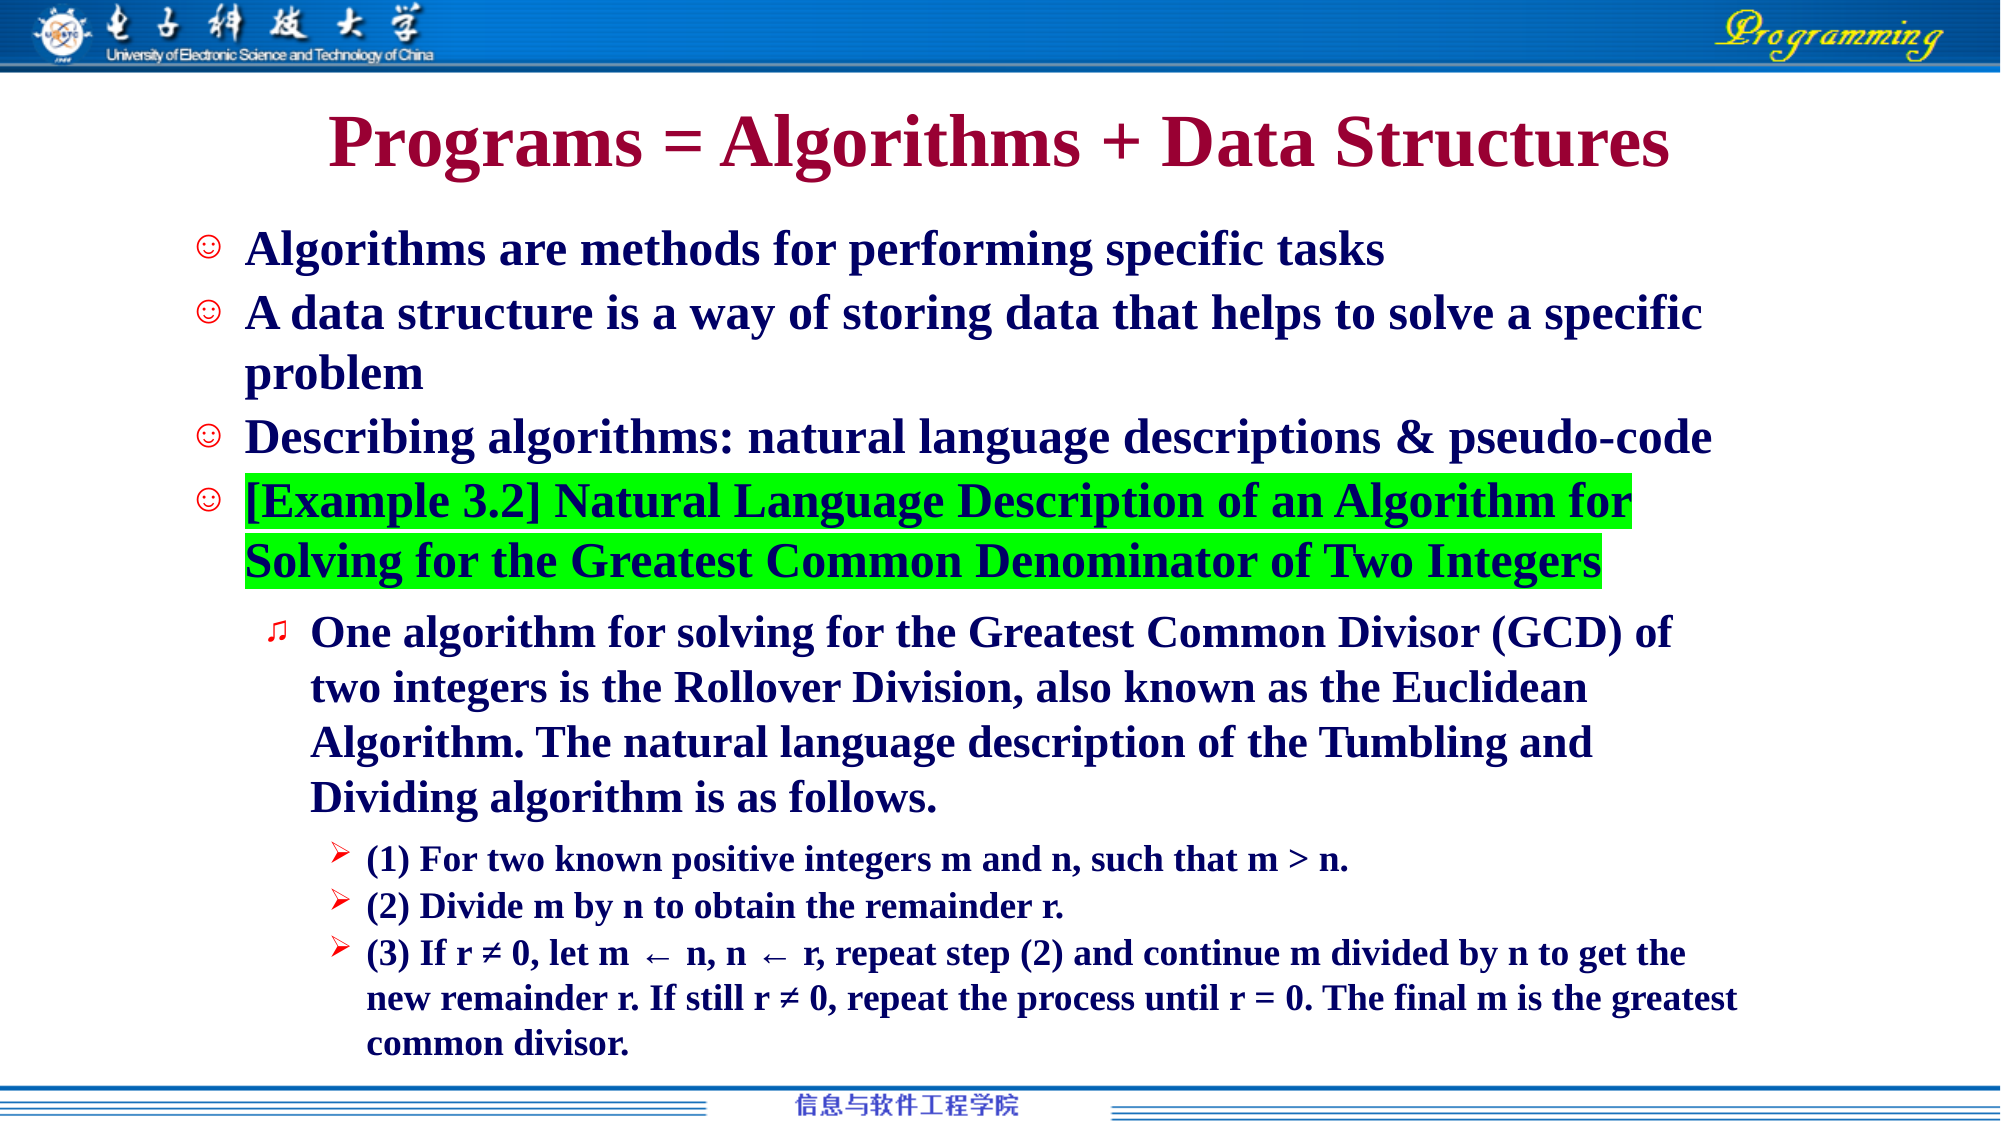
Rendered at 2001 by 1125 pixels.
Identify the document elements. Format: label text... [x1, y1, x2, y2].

picture [0, 0, 2001, 1125]
title Programs = Algorithms + Data Structures [140, 90, 1860, 183]
list Algorithms are methods for performing specific tasks A data structure is a way of storing data that helps to solve a specific problem Describing algorithms: natural language descriptions & pseudo-code [Example 3.2] Natural Language Description of an Algorithm for Solving for the Greatest Common Denominator of Two Integers One algorithm for solving for the Greatest Common Divisor (GCD) of two integers is the Rollover Division, also known as the Euclidean Algorithm. The natural language description of the Tumbling and Dividing algorithm is as follows. (1) For two known positive integers m and n, such that m > n. (2) Divide m by n to obtain the remainder r. (3) If r ≠ 0, let m ← n, n ← r, repeat step (2) and continue m divided by n to get the new remainder r. If still r ≠ 0, repeat the process until r = 0. The final m is the greatest common divisor. [173, 207, 1768, 1059]
